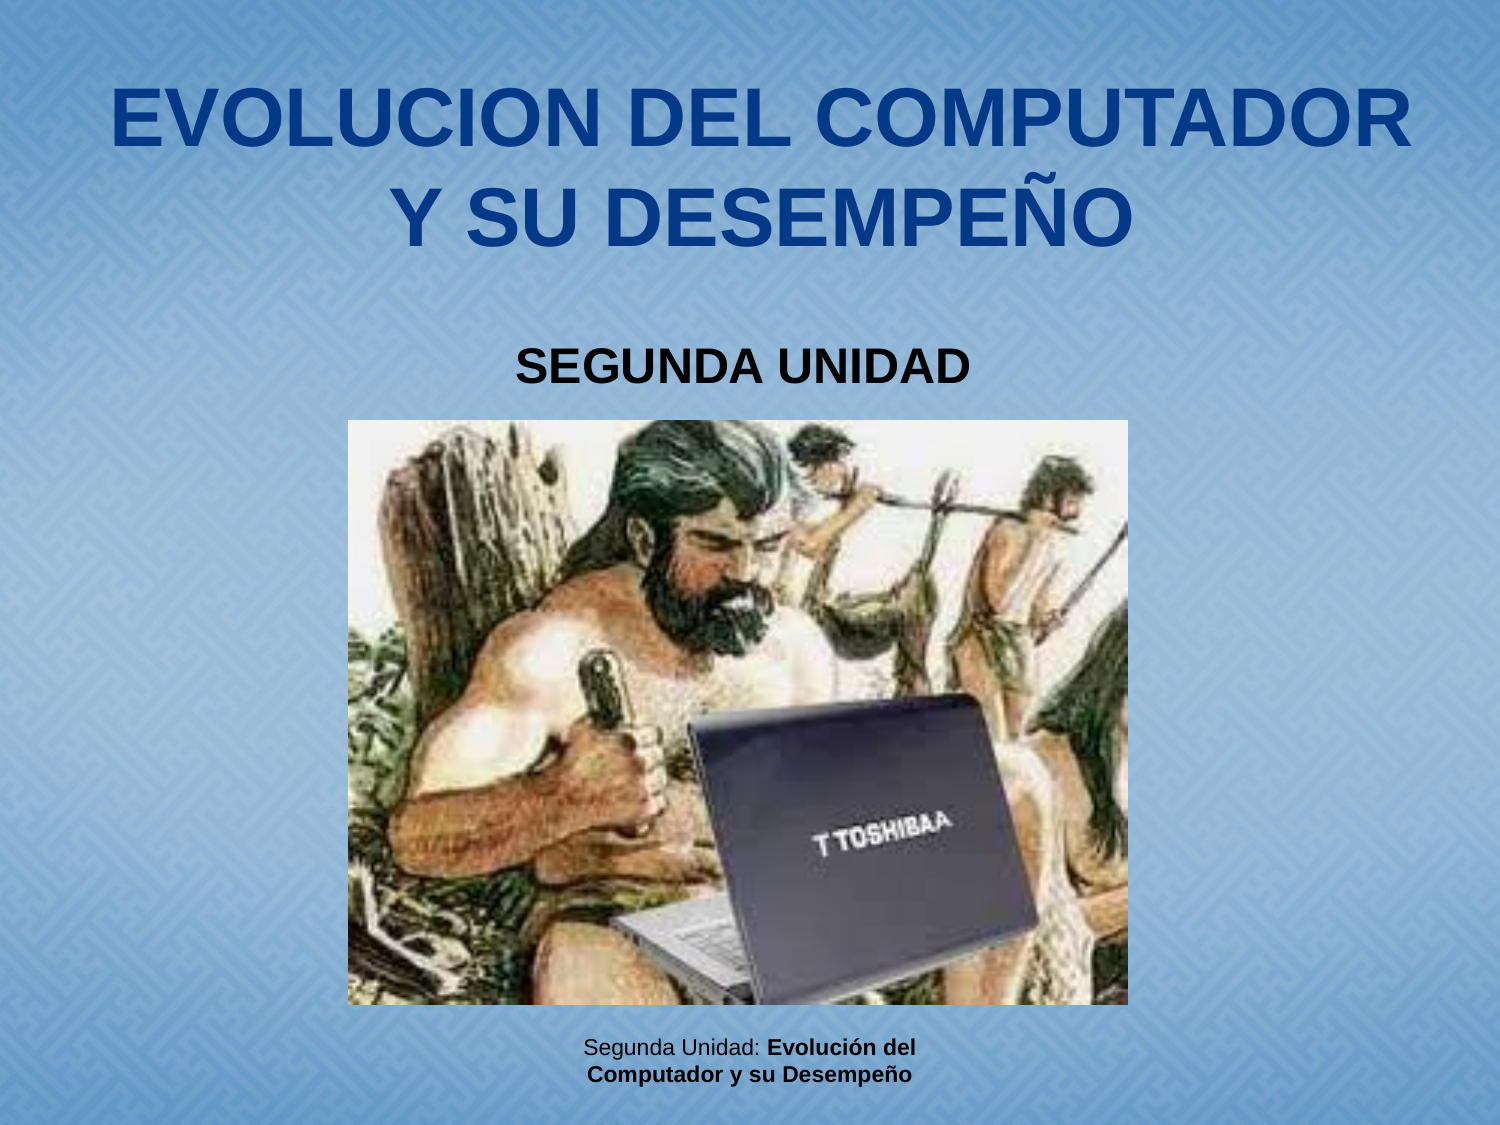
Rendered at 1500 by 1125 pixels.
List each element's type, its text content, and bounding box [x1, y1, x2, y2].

subtitle SEGUNDA UNIDAD [218, 326, 1269, 480]
footer Segunda Unidad: Evolución del Computador y su Desempeño [512, 1024, 988, 1103]
picture [347, 420, 1129, 1006]
title EVOLUCION DEL COMPUTADOR Y SU DESEMPEÑO [64, 19, 1459, 308]
